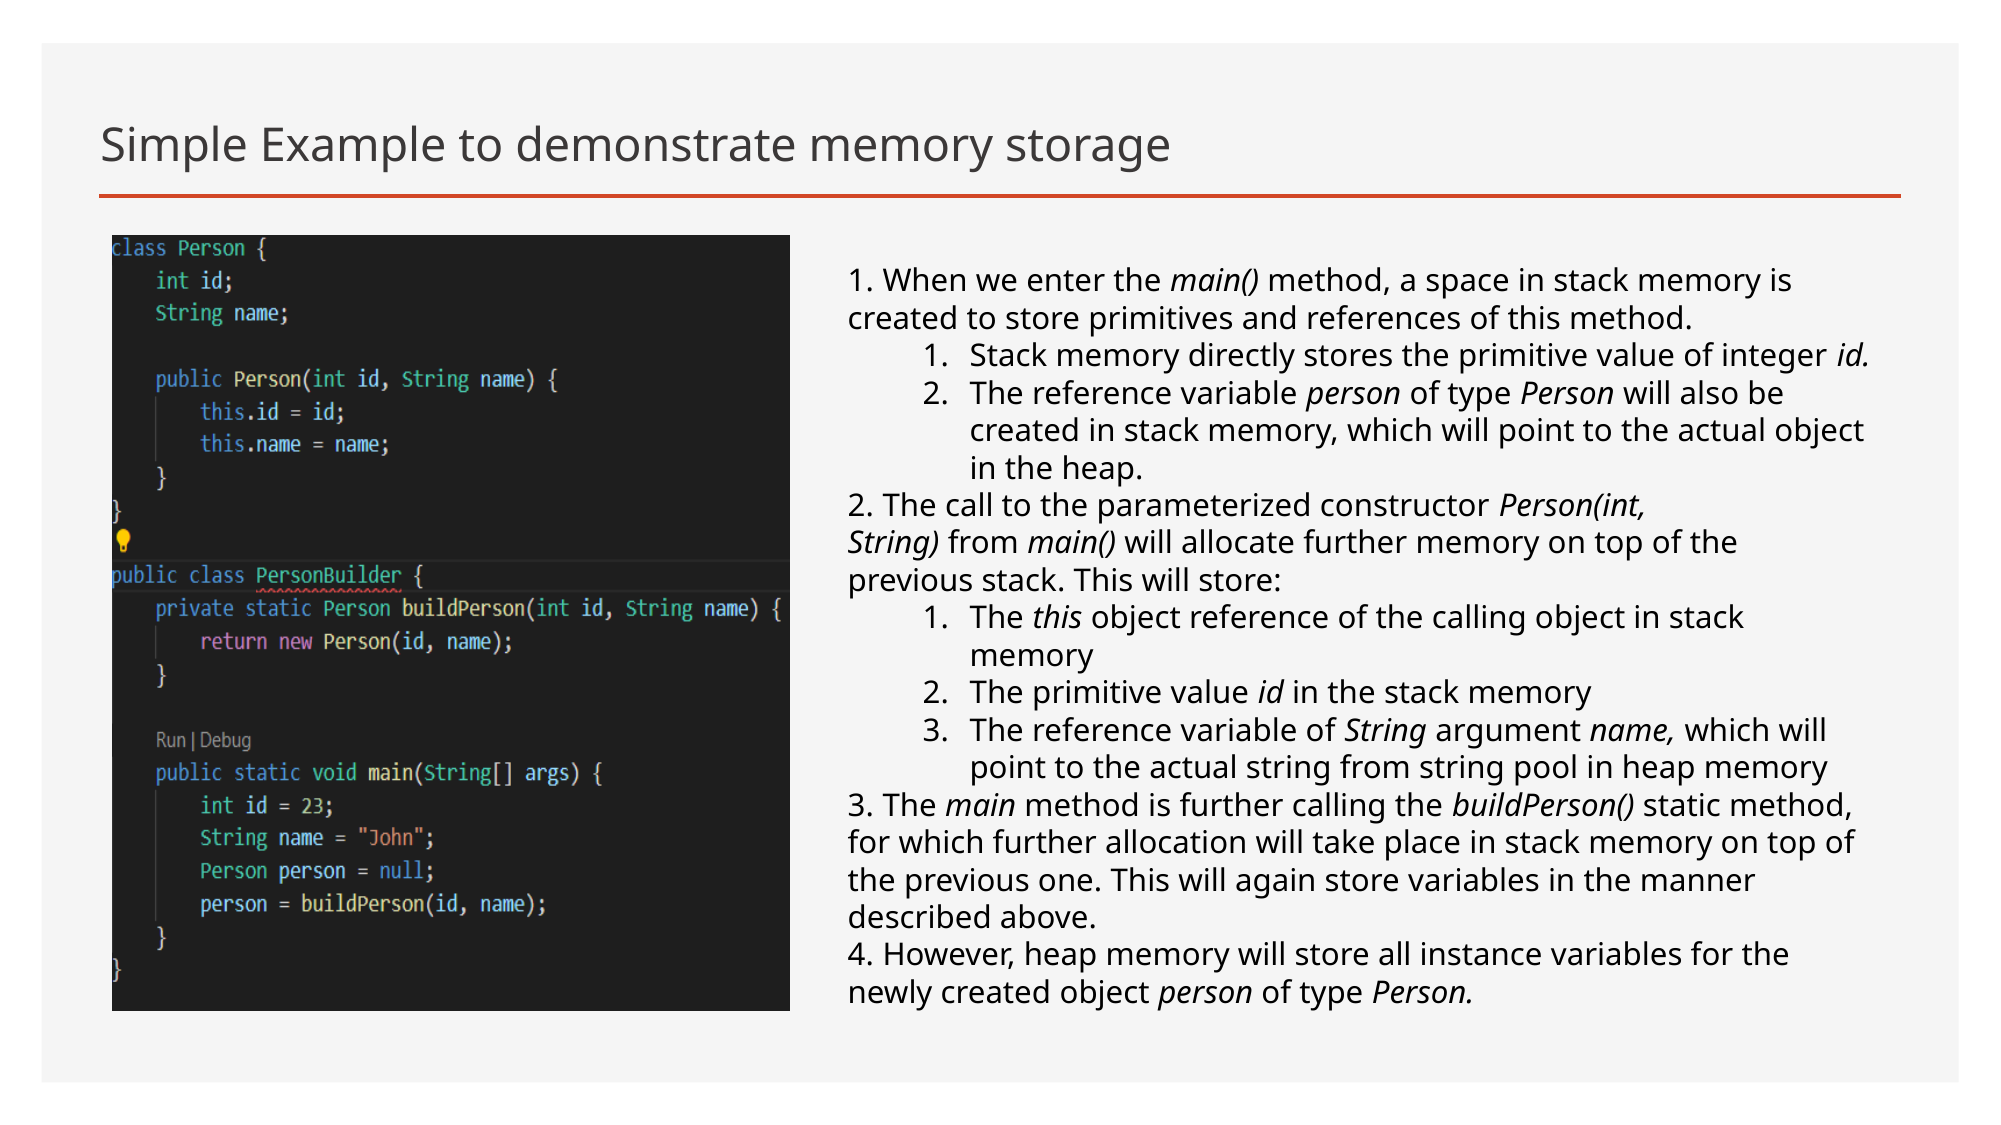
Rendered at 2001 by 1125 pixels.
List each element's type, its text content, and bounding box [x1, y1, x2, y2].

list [112, 235, 790, 1011]
title Simple Example to demonstrate memory storage [85, 73, 1214, 179]
text_box When we enter the main() method, a space in stack memory is created to store primitives and references of this method. Stack memory directly stores the primitive value of integer id. The reference variable person of type Person will also be created in stack memory, which will point to the actual object in the heap. The call to the parameterized constructor Person(int, String) from main() will allocate further memory on top of the previous stack. This will store: The this object reference of the calling object in stack memory The primitive value id in the stack memory The reference variable of String argument name, which will point to the actual string from string pool in heap memory The main method is further calling the buildPerson() static method, for which further allocation will take place in stack memory on top of the previous one. This will again store variables in the manner described above. However, heap memory will store all instance variables for the newly created object person of type Person. [832, 253, 1888, 1055]
